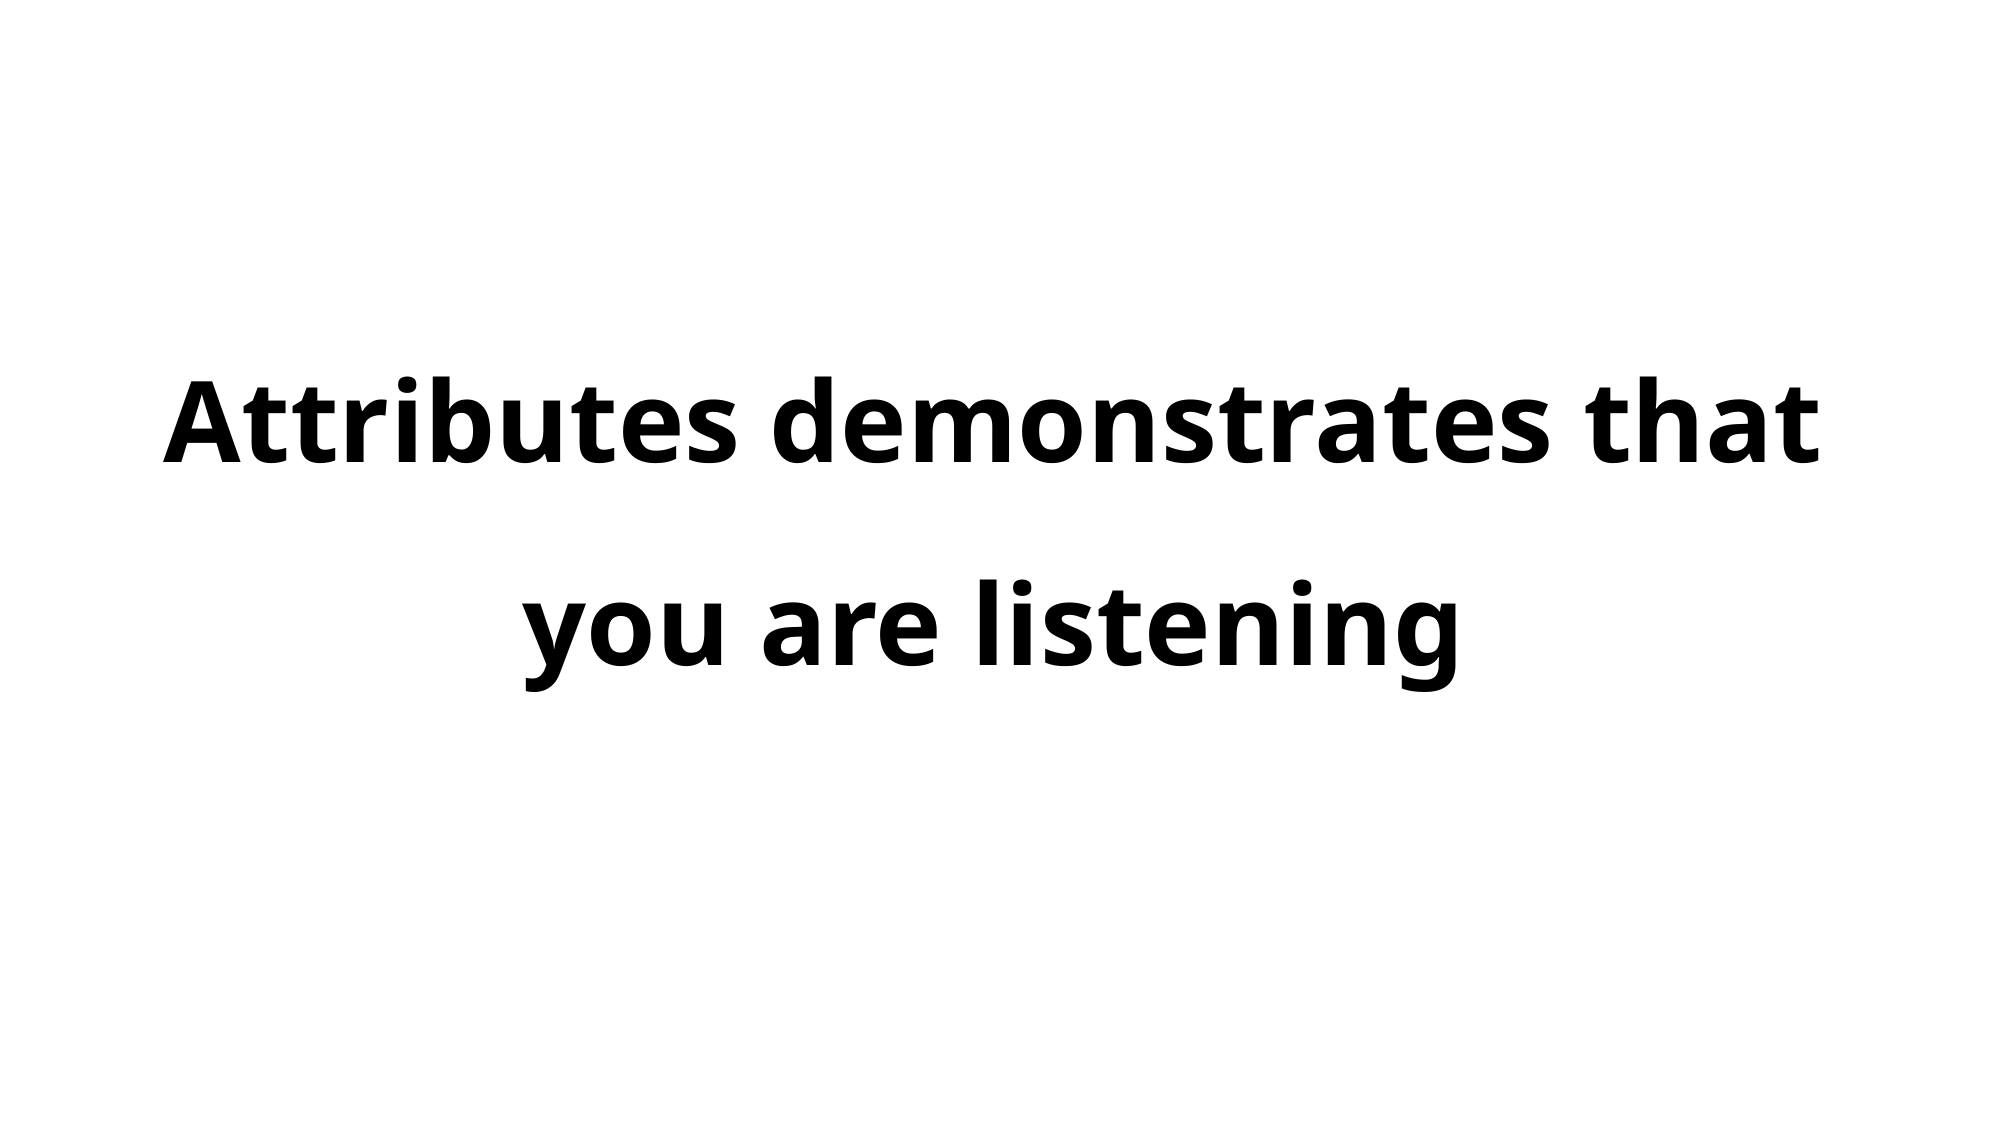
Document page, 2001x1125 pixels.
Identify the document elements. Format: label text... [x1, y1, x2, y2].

title Attributes demonstrates that you are listening [131, 376, 1857, 595]
